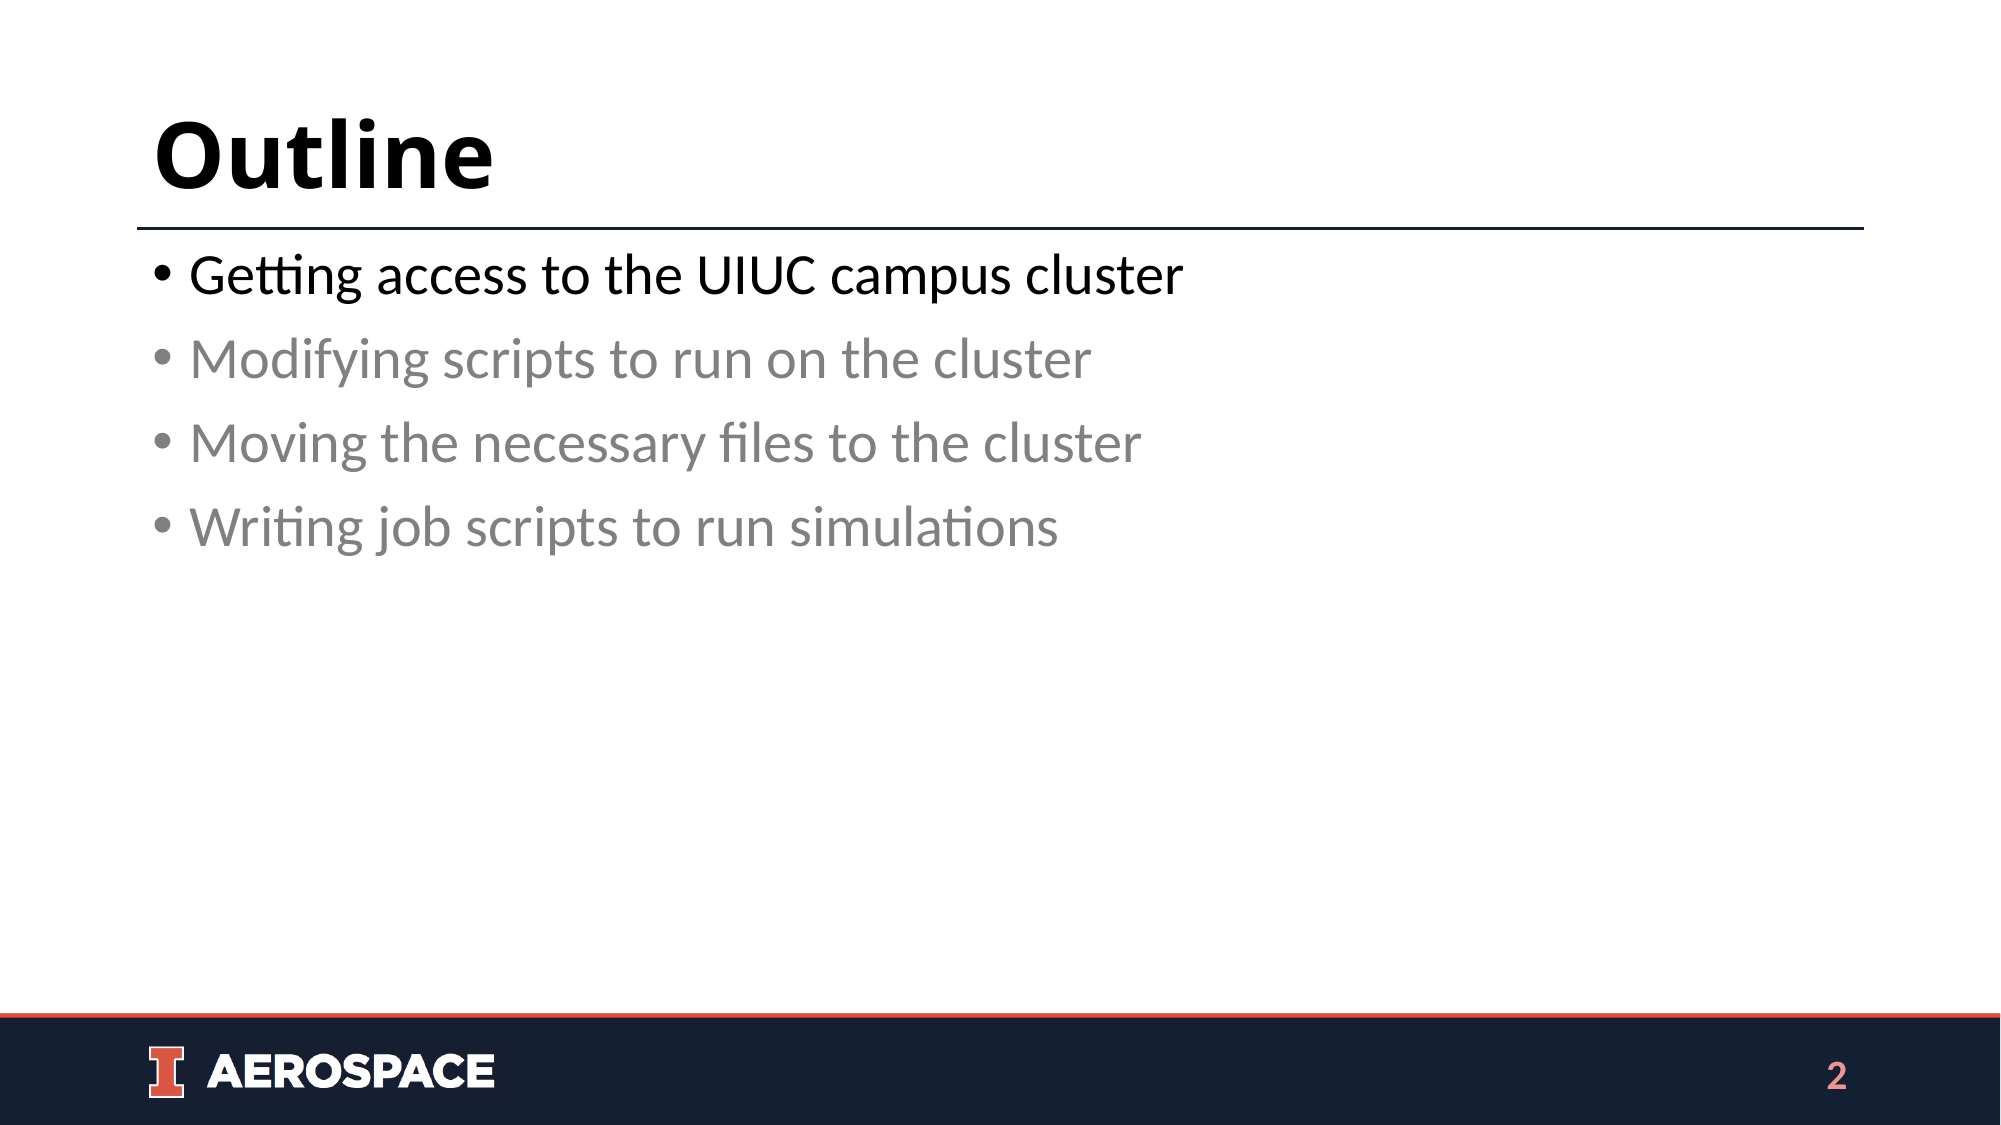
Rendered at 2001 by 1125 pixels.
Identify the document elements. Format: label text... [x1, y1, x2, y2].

slide_number 2 [1412, 1042, 1863, 1103]
title Outline [137, 63, 1863, 217]
picture [137, 1037, 510, 1108]
list Getting access to the UIUC campus cluster Modifying scripts to run on the cluster Moving the necessary files to the cluster Writing job scripts to run simulations [137, 237, 1863, 1003]
